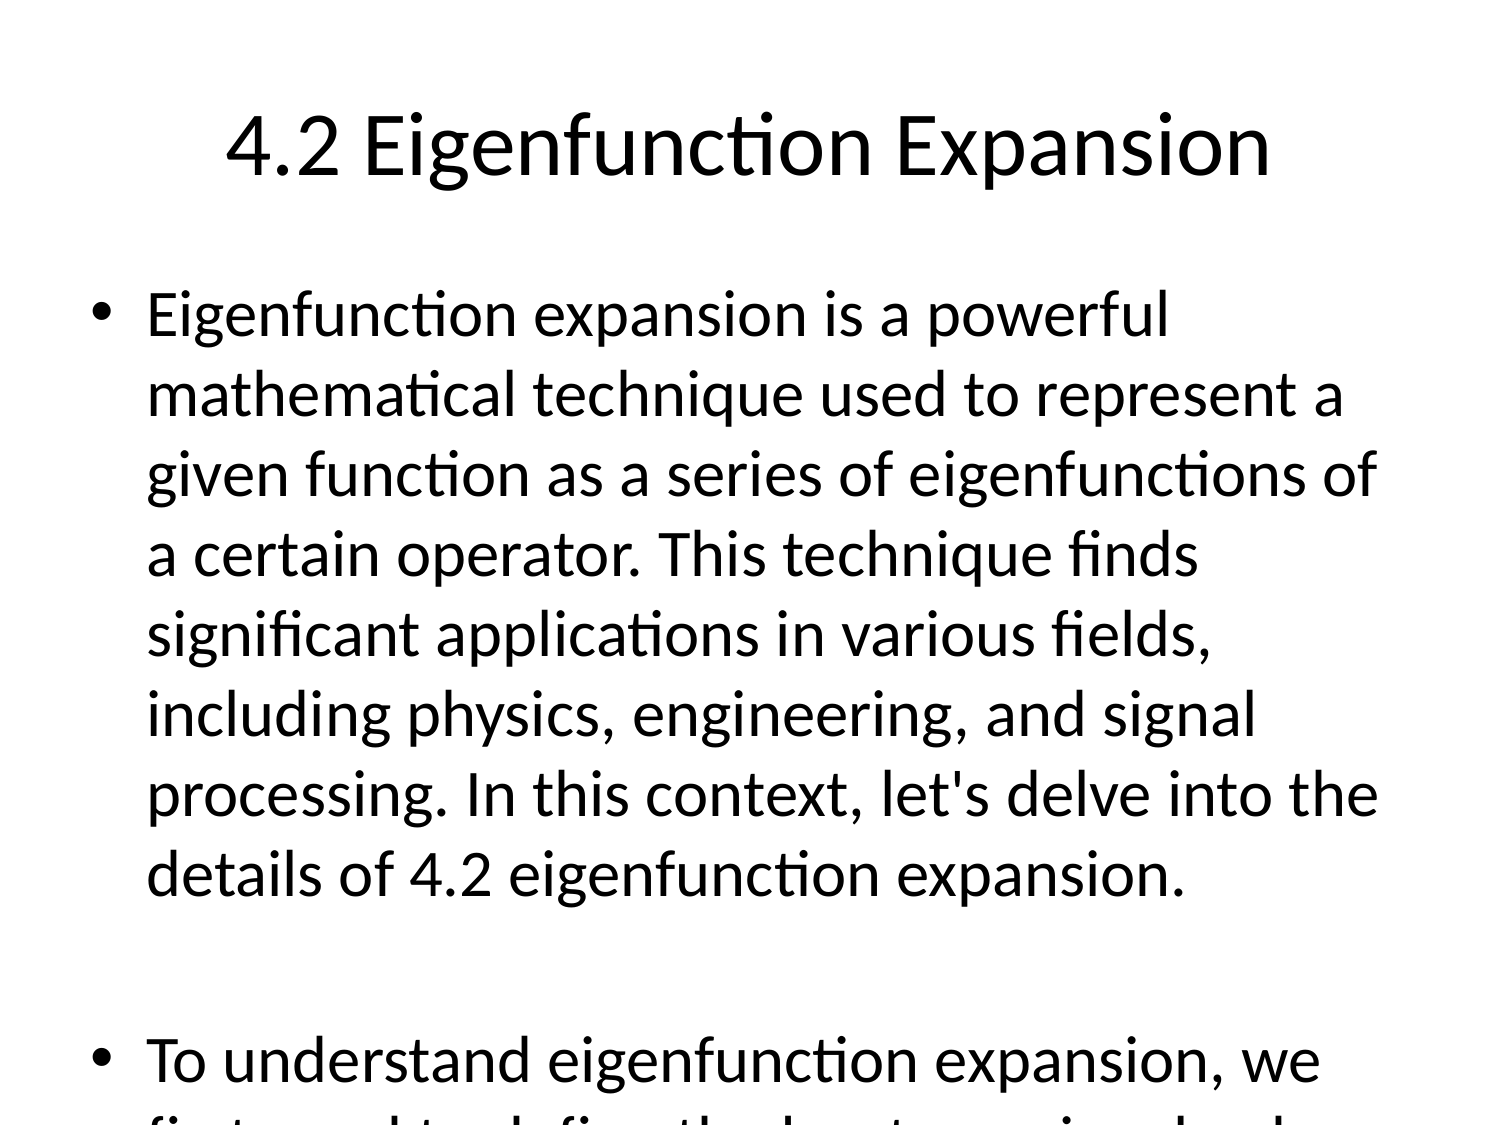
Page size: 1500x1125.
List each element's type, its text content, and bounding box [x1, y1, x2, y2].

list Eigenfunction expansion is a powerful mathematical technique used to represent a given function as a series of eigenfunctions of a certain operator. This technique finds significant applications in various fields, including physics, engineering, and signal processing. In this context, let's delve into the details of 4.2 eigenfunction expansion. To understand eigenfunction expansion, we first need to define the key terms involved: 1. Eigenfunctions: Eigenfunctions are a specific set of functions that satisfy a certain mathematical equation, characterized by the property that multiplying them by a constant yields the same function, up to a possible scaling factor. Mathematically, an eigenfunction equation can be written as: 𝒪f(x) = λf(x) Here, 𝒪 is an operator, f(x) is an eigenfunction, λ is a constant (eigenvalue) associated with the eigenfunction. 2. Expansion: Expansion refers to the process of representing a function as a sum (or series) of simpler functions, often through coefficients. In eigenfunction expansion, we seek to represent a given function as a linear combination of eigenfunctions of a specific operator. Now, let's explore the steps involved in the 4.2 eigenfunction expansion: Step 1: Define the operator: The first step in eigenfunction expansion is to define the operator 𝒪 that acts on the functions. The choice of the operator depends on the problem at hand and the specific mathematical equation being studied. Step 2: Find the eigenfunctions: The next step involves solving the eigenfunction equation 𝒪f(x) = λf(x) to obtain the set of eigenfunctions corresponding to the operator 𝒪. The eigenfunctions are typically obtained by solving a differential equation that arises from the original problem. Step 3: Orthonormalize the eigenfunctions: It is common practice to orthonormalize the set of eigenfunctions obtained in the previous step. Orthonormalization ensures that the eigenfunctions are linearly independent and have unit norm, simplifying subsequent calculations. Step 4: Expand the given function: With the eigenfunctions and their corresponding eigenvalues in hand, the given function can now be expanded as a linear combination (series) of these eigenfunctions. The coefficients of the expansion, also known as expansion coefficients, are determined by projecting the given function onto the eigenfunctions. Step 5: Solve for the expansion coefficients: To determine the expansion coefficients, one needs to compute the inner product (or the integral) of the given function with each of the orthonormal eigenfunctions. This step involves integrating the product of the given function and the eigenfunctions over the domain of interest. Step 6: Compute the expansion: Finally, the expansion coefficients obtained in the previous step are used to construct the eigenfunction expansion of the given function. The eigenfunction expansion is the sum of the expansion coefficients multiplied by the corresponding eigenfunctions. The eigenfunction expansion provides a powerful tool to represent complex functions as a series of simpler eigenfunctions. This technique allows for an efficient mathematical representation and analysis of various physical phenomena. [75, 262, 1425, 1005]
title 4.2 Eigenfunction Expansion [75, 45, 1425, 233]
